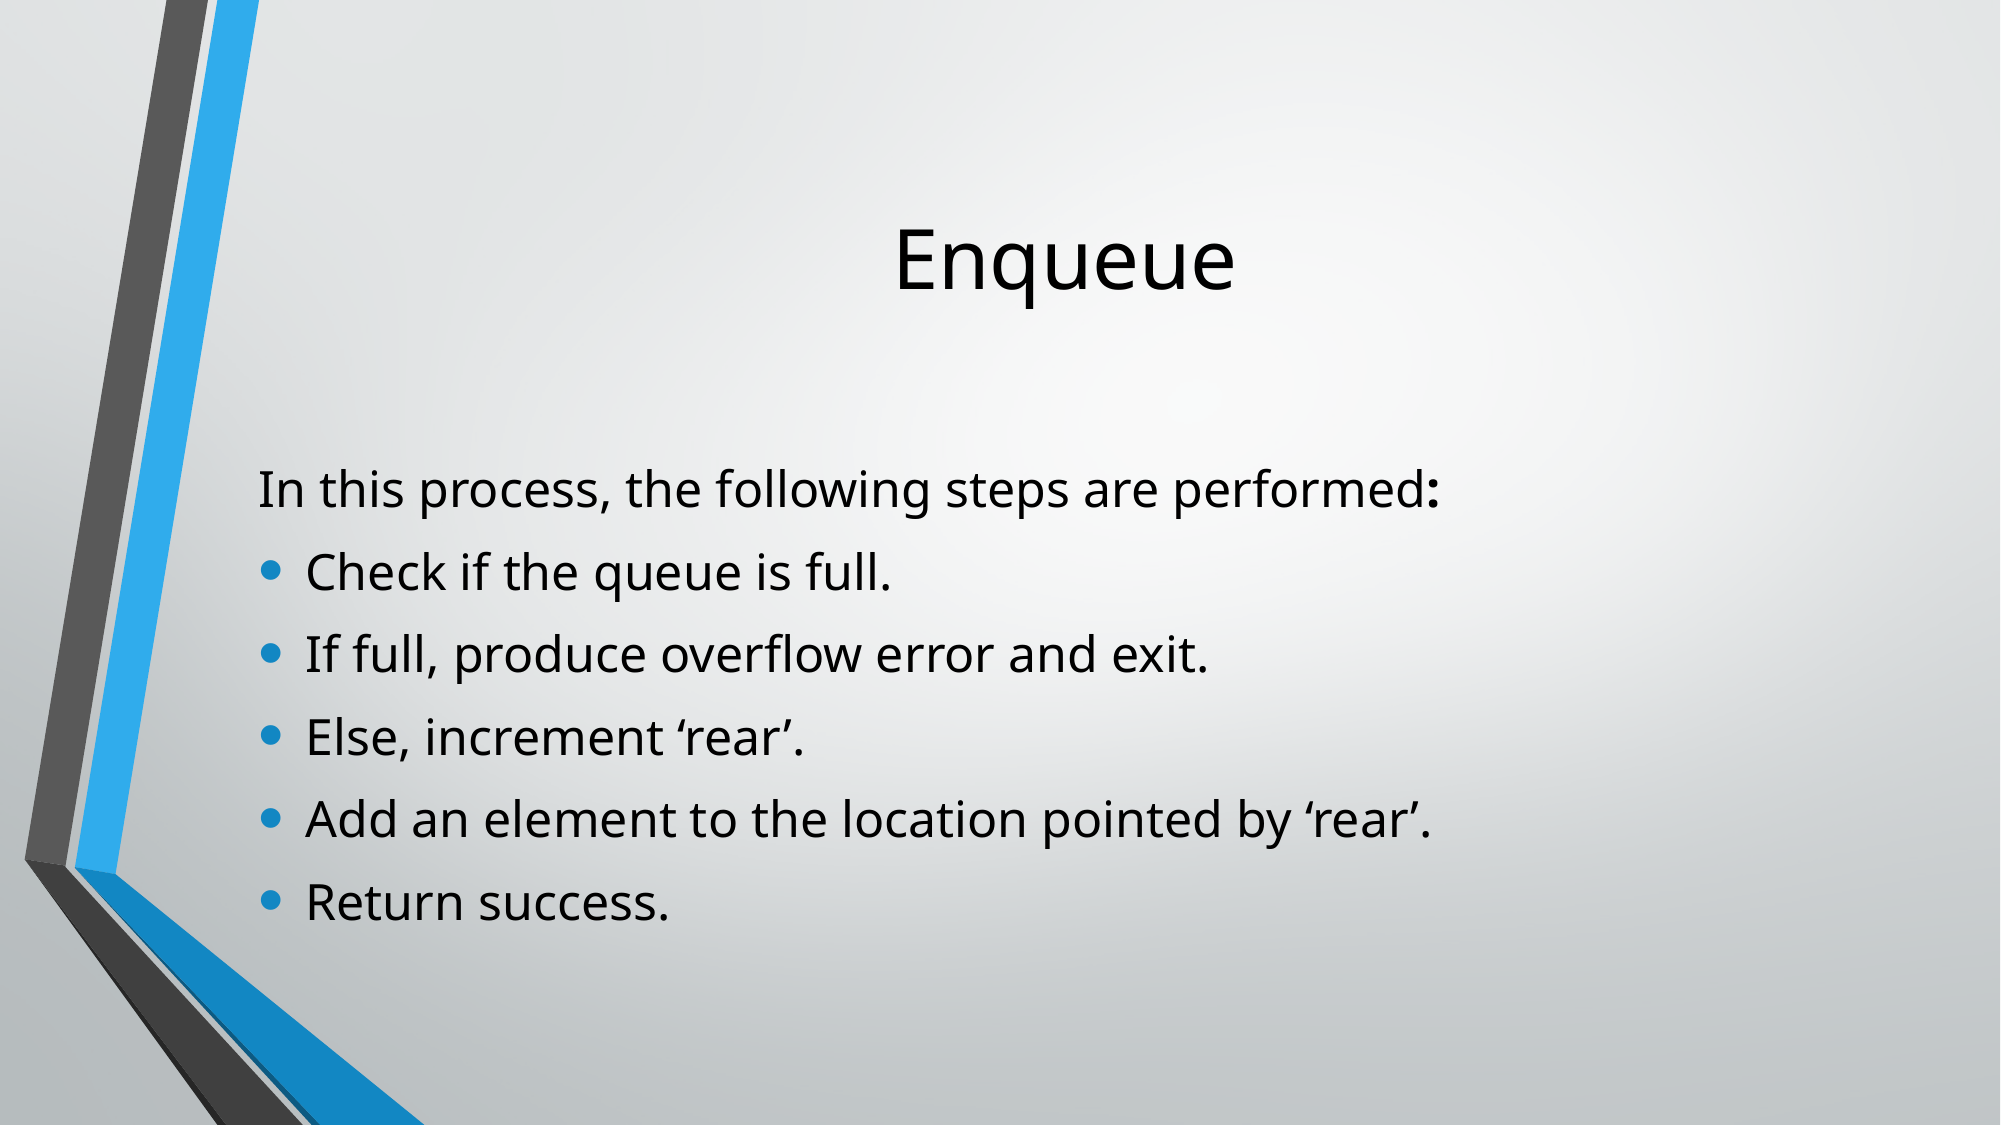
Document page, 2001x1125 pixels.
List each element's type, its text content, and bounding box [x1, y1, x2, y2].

title Enqueue [243, 112, 1887, 400]
list In this process, the following steps are performed: Check if the queue is full. If full, produce overflow error and exit. Else, increment ‘rear’. Add an element to the location pointed by ‘rear’. Return success. [243, 437, 1887, 950]
